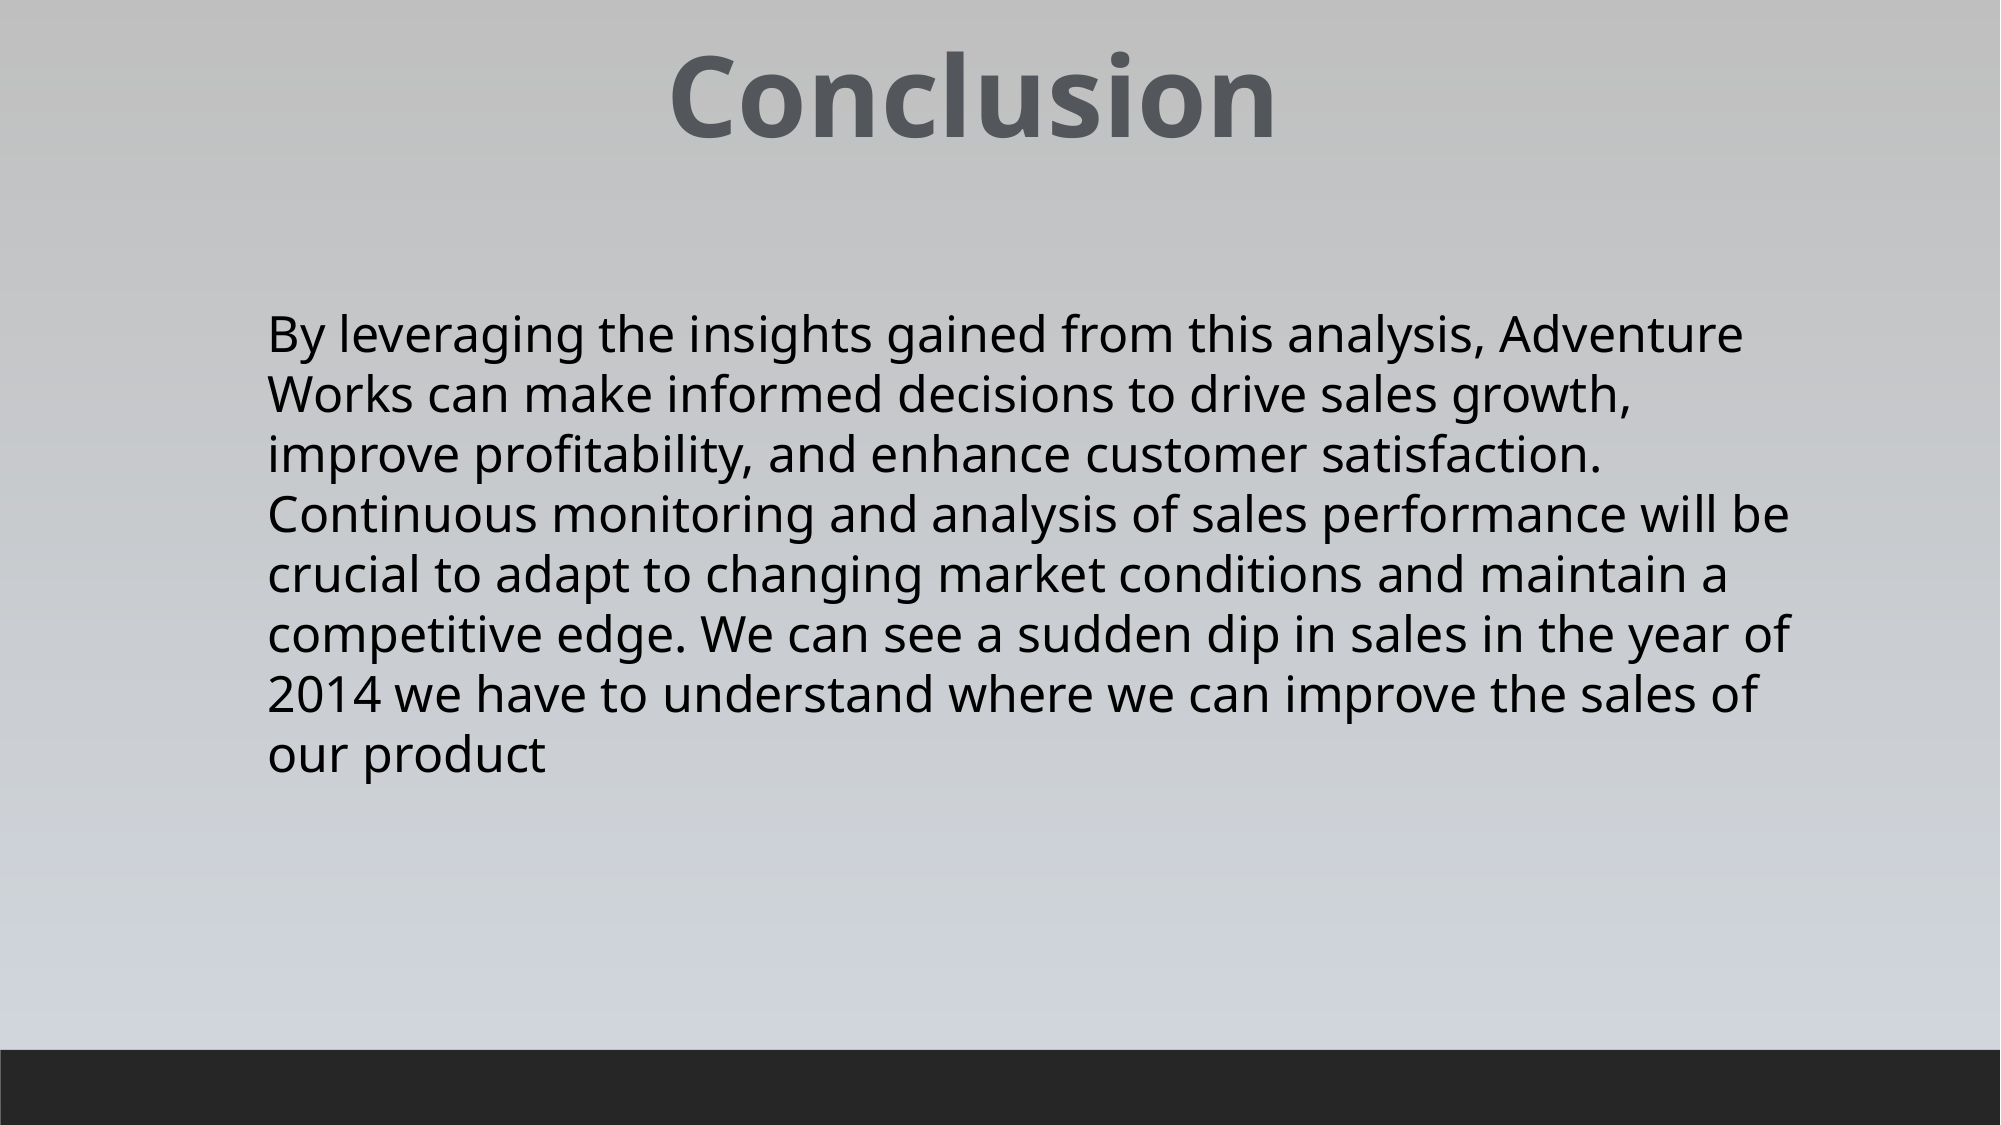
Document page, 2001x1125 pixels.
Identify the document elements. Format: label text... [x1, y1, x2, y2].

text_box By leveraging the insights gained from this analysis, Adventure Works can make informed decisions to drive sales growth, improve profitability, and enhance customer satisfaction. Continuous monitoring and analysis of sales performance will be crucial to adapt to changing market conditions and maintain a competitive edge. We can see a sudden dip in sales in the year of 2014 we have to understand where we can improve the sales of our product [252, 295, 1817, 881]
text_box Conclusion [651, 17, 1297, 168]
